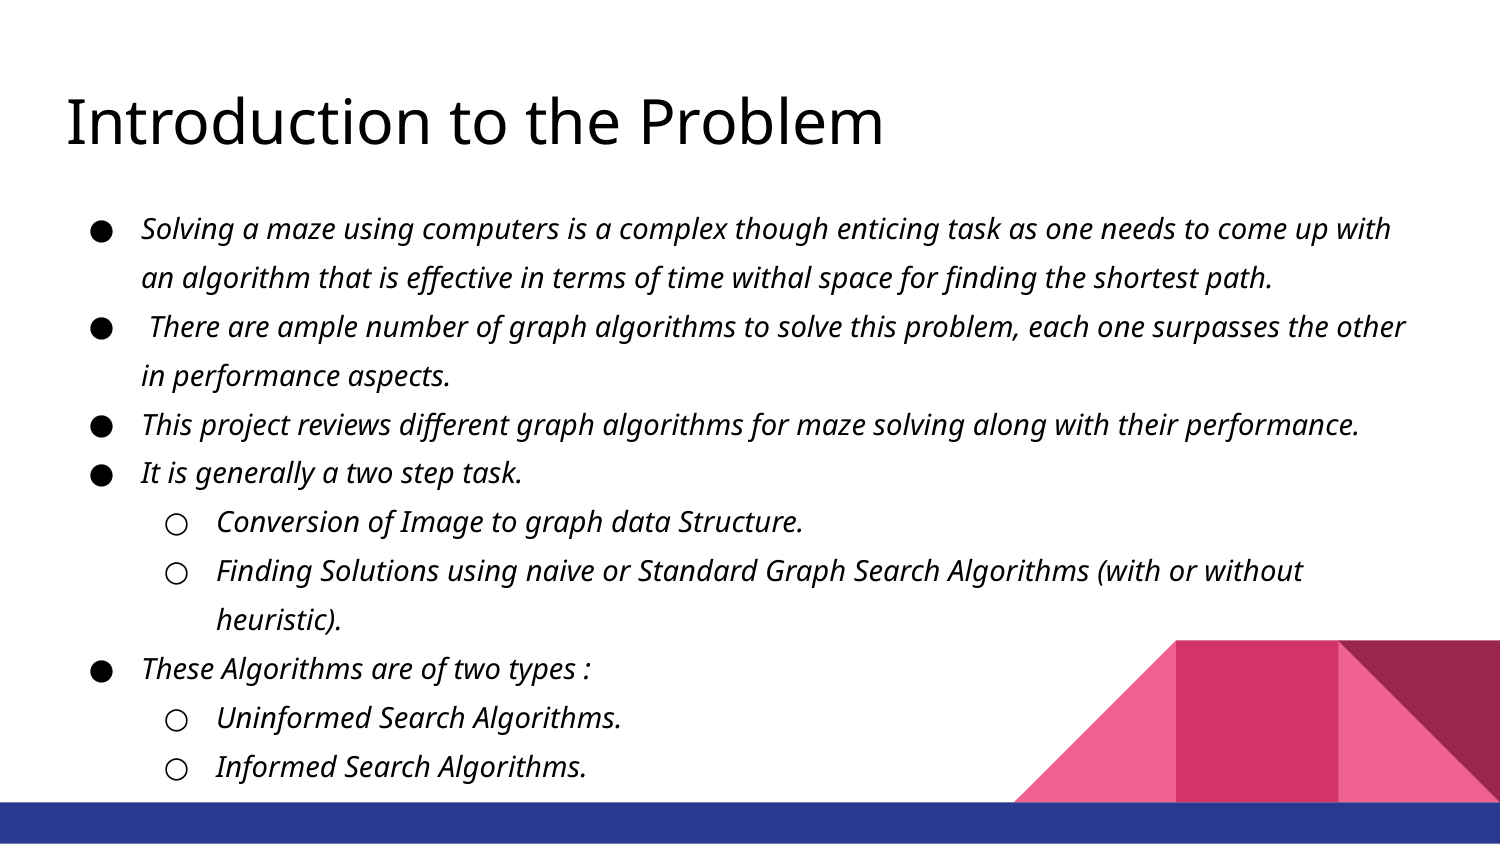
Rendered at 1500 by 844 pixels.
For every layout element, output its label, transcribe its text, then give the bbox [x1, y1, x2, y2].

title Introduction to the Problem [51, 67, 1449, 167]
list Solving a maze using computers is a complex though enticing task as one needs to come up with an algorithm that is effective in terms of time withal space for finding the shortest path. There are ample number of graph algorithms to solve this problem, each one surpasses the other in performance aspects. This project reviews different graph algorithms for maze solving along with their performance. It is generally a two step task. Conversion of Image to graph data Structure. Finding Solutions using naive or Standard Graph Search Algorithms (with or without heuristic). These Algorithms are of two types : Uninformed Search Algorithms. Informed Search Algorithms. [51, 181, 1449, 730]
